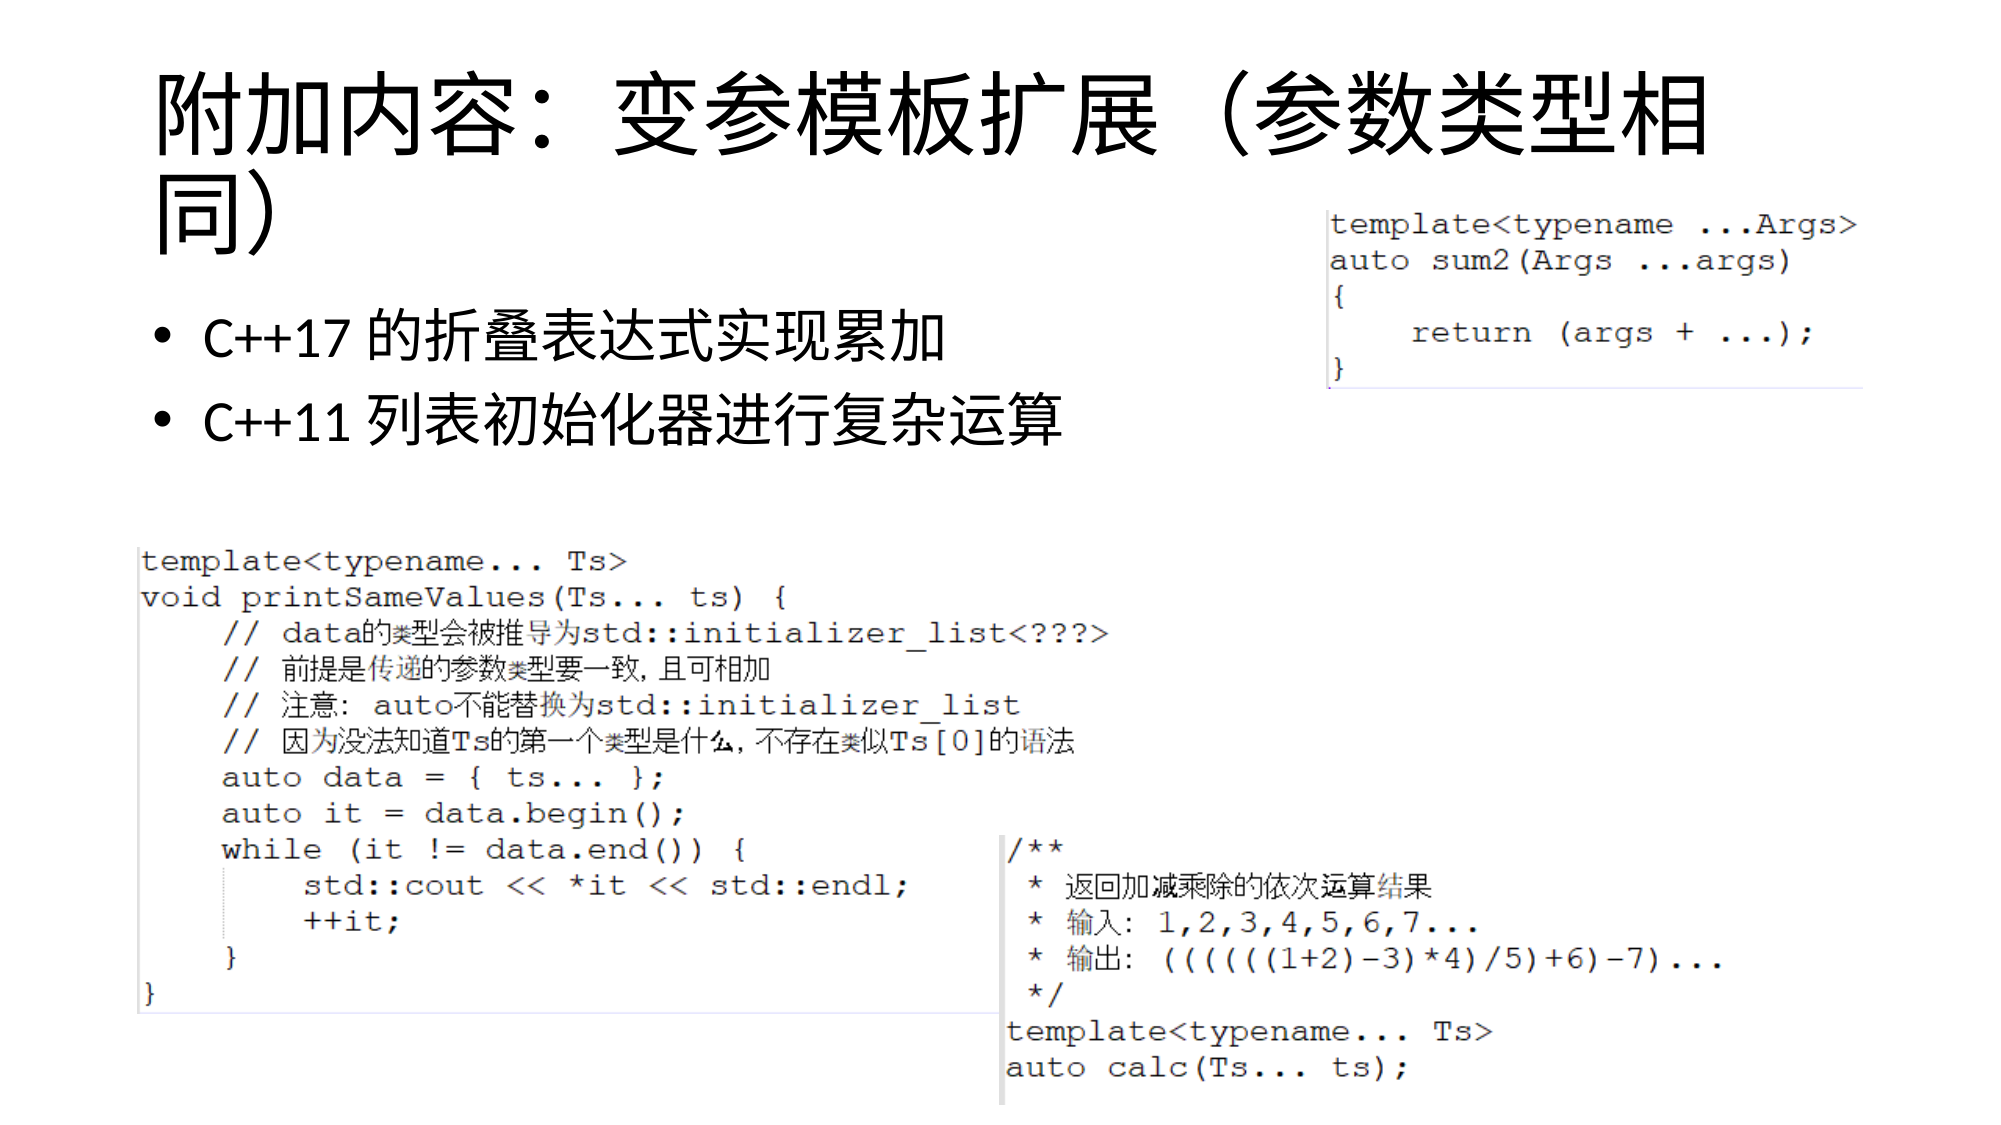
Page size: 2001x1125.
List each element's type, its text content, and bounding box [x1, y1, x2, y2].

title 附加内容：变参模板扩展（参数类型相同） [137, 59, 1863, 278]
list C++17的折叠表达式实现累加 C++11列表初始化器进行复杂运算 [137, 299, 1863, 1014]
picture [1326, 210, 1863, 389]
picture [137, 547, 1729, 1105]
